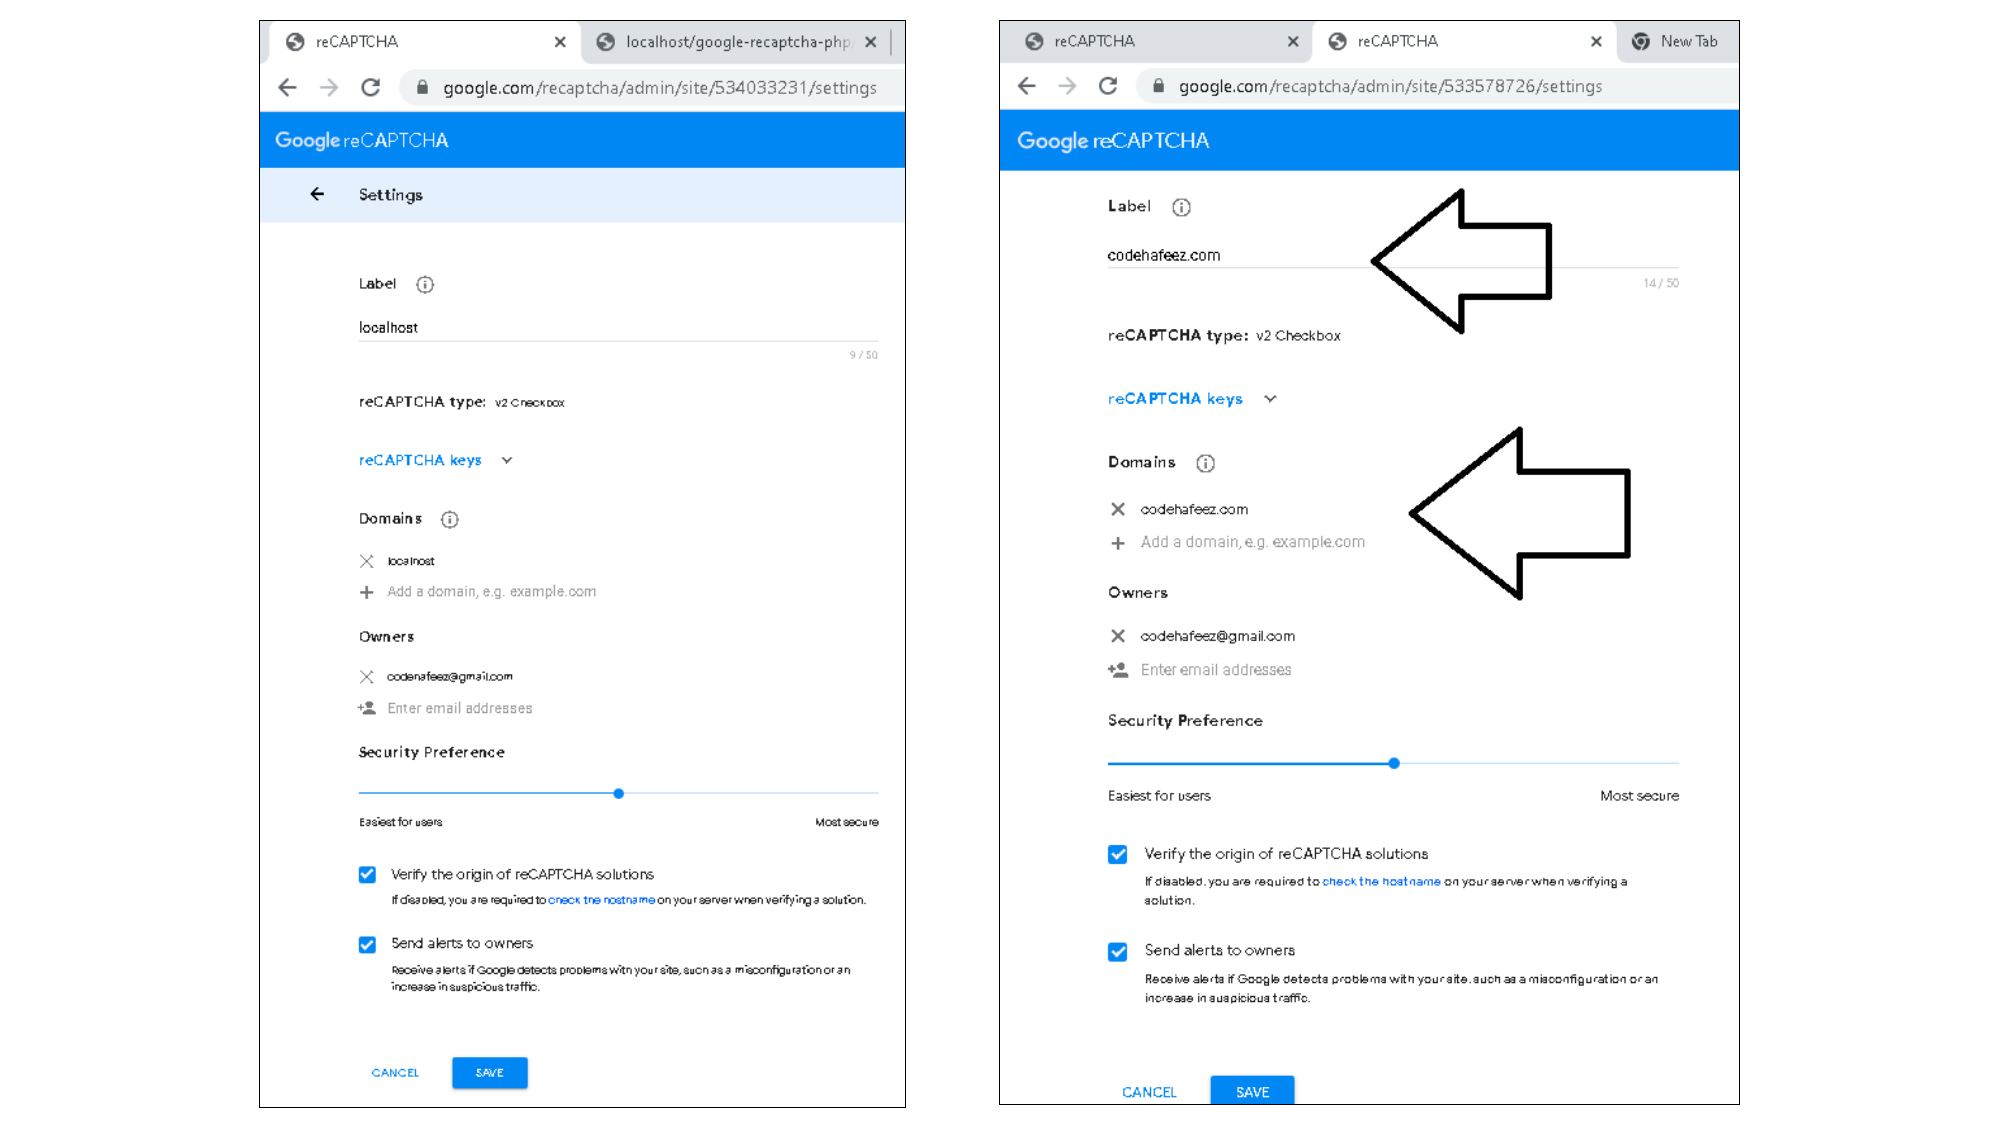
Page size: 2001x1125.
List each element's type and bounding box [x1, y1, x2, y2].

picture [999, 20, 1740, 1105]
picture [259, 20, 906, 1108]
